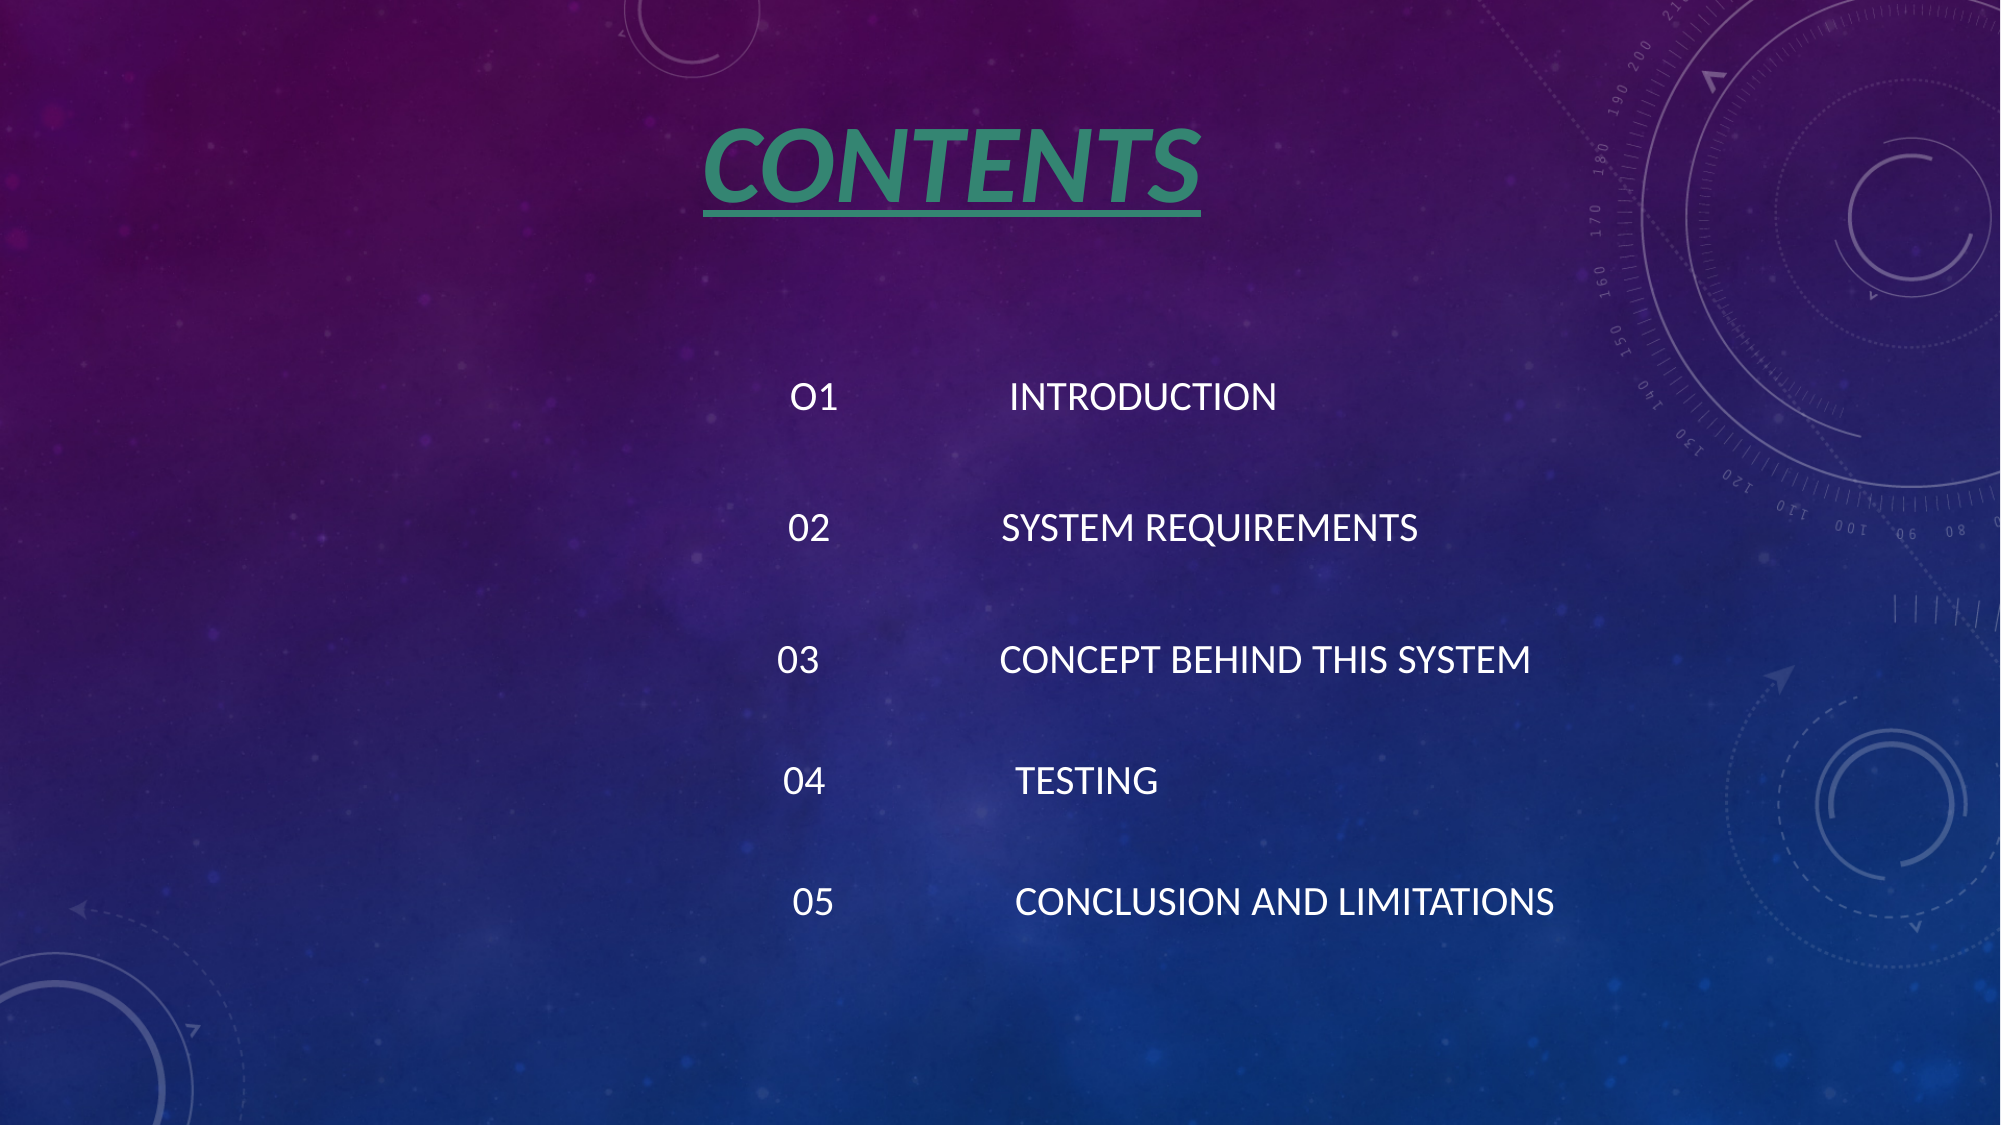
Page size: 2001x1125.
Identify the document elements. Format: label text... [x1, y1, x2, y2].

text_box 03 CONCEPT BEHIND THIS SYSTEM [507, 624, 1928, 689]
picture [0, 0, 2001, 1125]
text_box O1 INTRODUCTION [774, 361, 1644, 427]
text_box 05 CONCLUSION AND LIMITATIONS [758, 866, 1945, 932]
text_box 02 SYSTEM REQUIREMENTS [507, 492, 1730, 557]
text_box 04 TESTING [758, 745, 1606, 811]
text_box CONTENTS [679, 82, 1346, 233]
